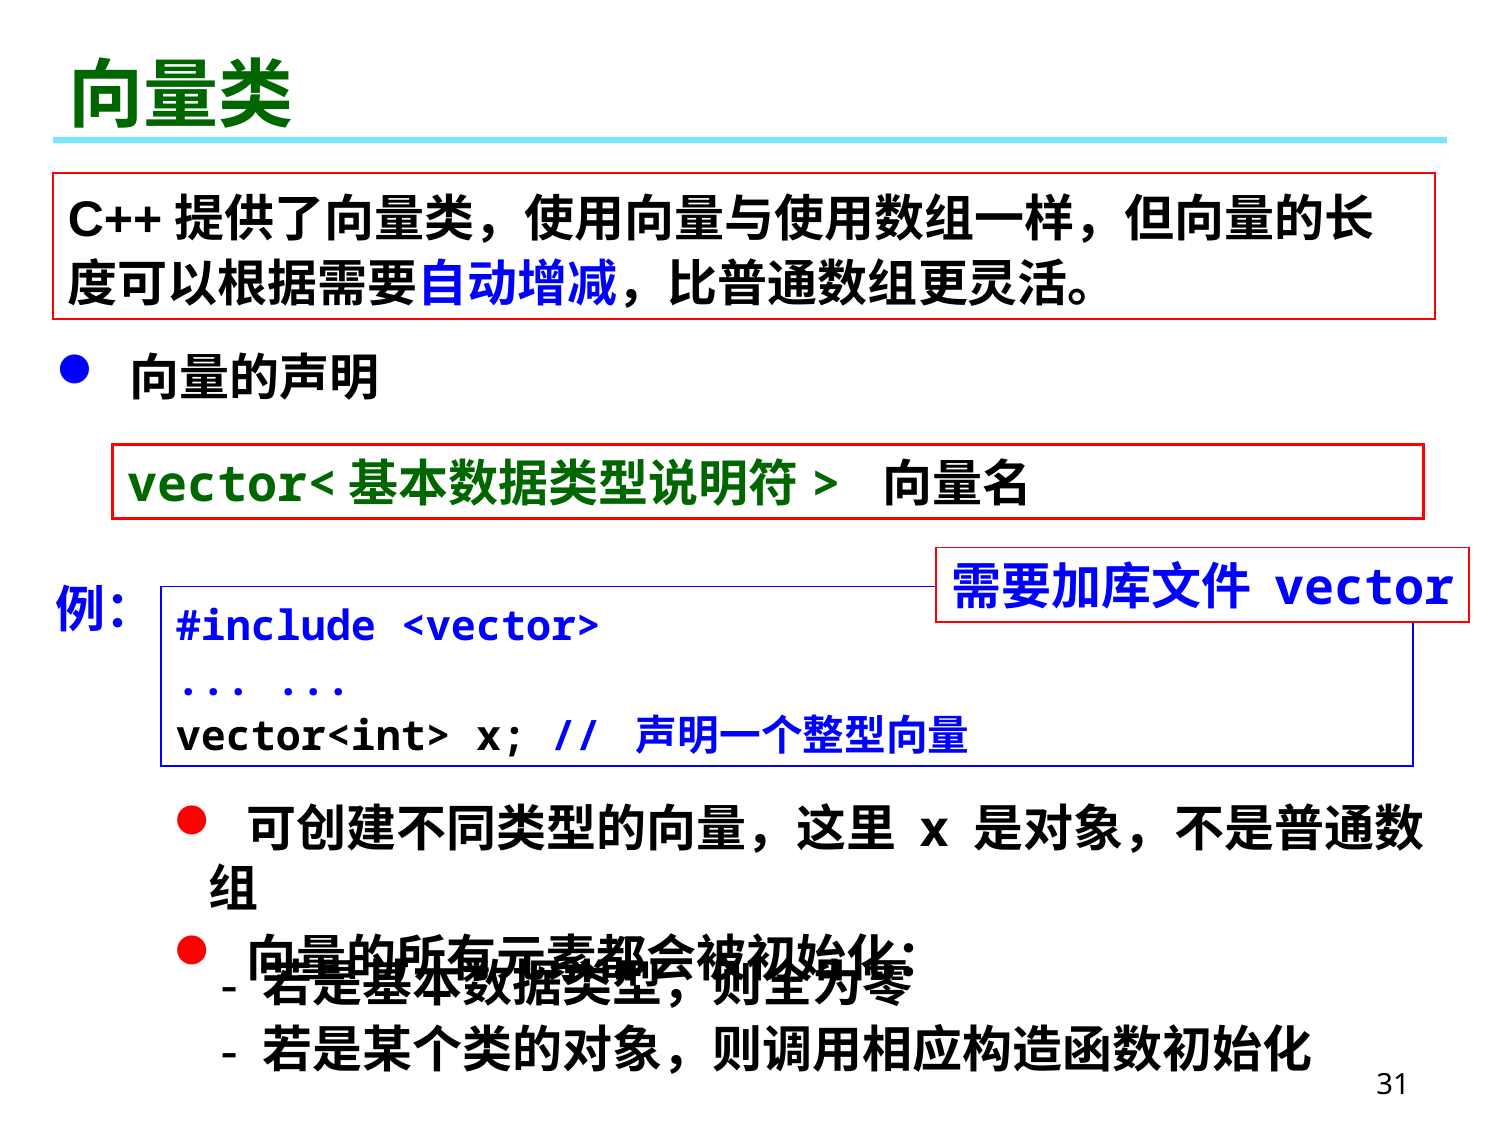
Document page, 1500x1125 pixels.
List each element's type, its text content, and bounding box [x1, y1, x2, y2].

text_box #include <vector> ... ... vector<int> x; // 声明一个整型向量 [161, 586, 1414, 767]
text_box - 若是基本数据类型，则全为零 - 若是某个类的对象，则调用相应构造函数初始化 [206, 938, 1412, 1085]
text_box vector<基本数据类型说明符> 向量名 [112, 444, 1424, 519]
text_box 需要加库文件 vector [936, 547, 1469, 623]
text_box C++提供了向量类，使用向量与使用数组一样，但向量的长度可以根据需要自动增减，比普通数组更灵活。 [53, 172, 1436, 320]
text_box 向量的声明 [41, 337, 1412, 413]
text_box 可创建不同类型的向量，这里 x 是对象，不是普通数组 向量的所有元素都会被初始化： [158, 789, 1467, 995]
text_box 例： [40, 570, 282, 645]
title 向量类 [53, 0, 1229, 144]
slide_number 31 [1112, 1037, 1425, 1113]
